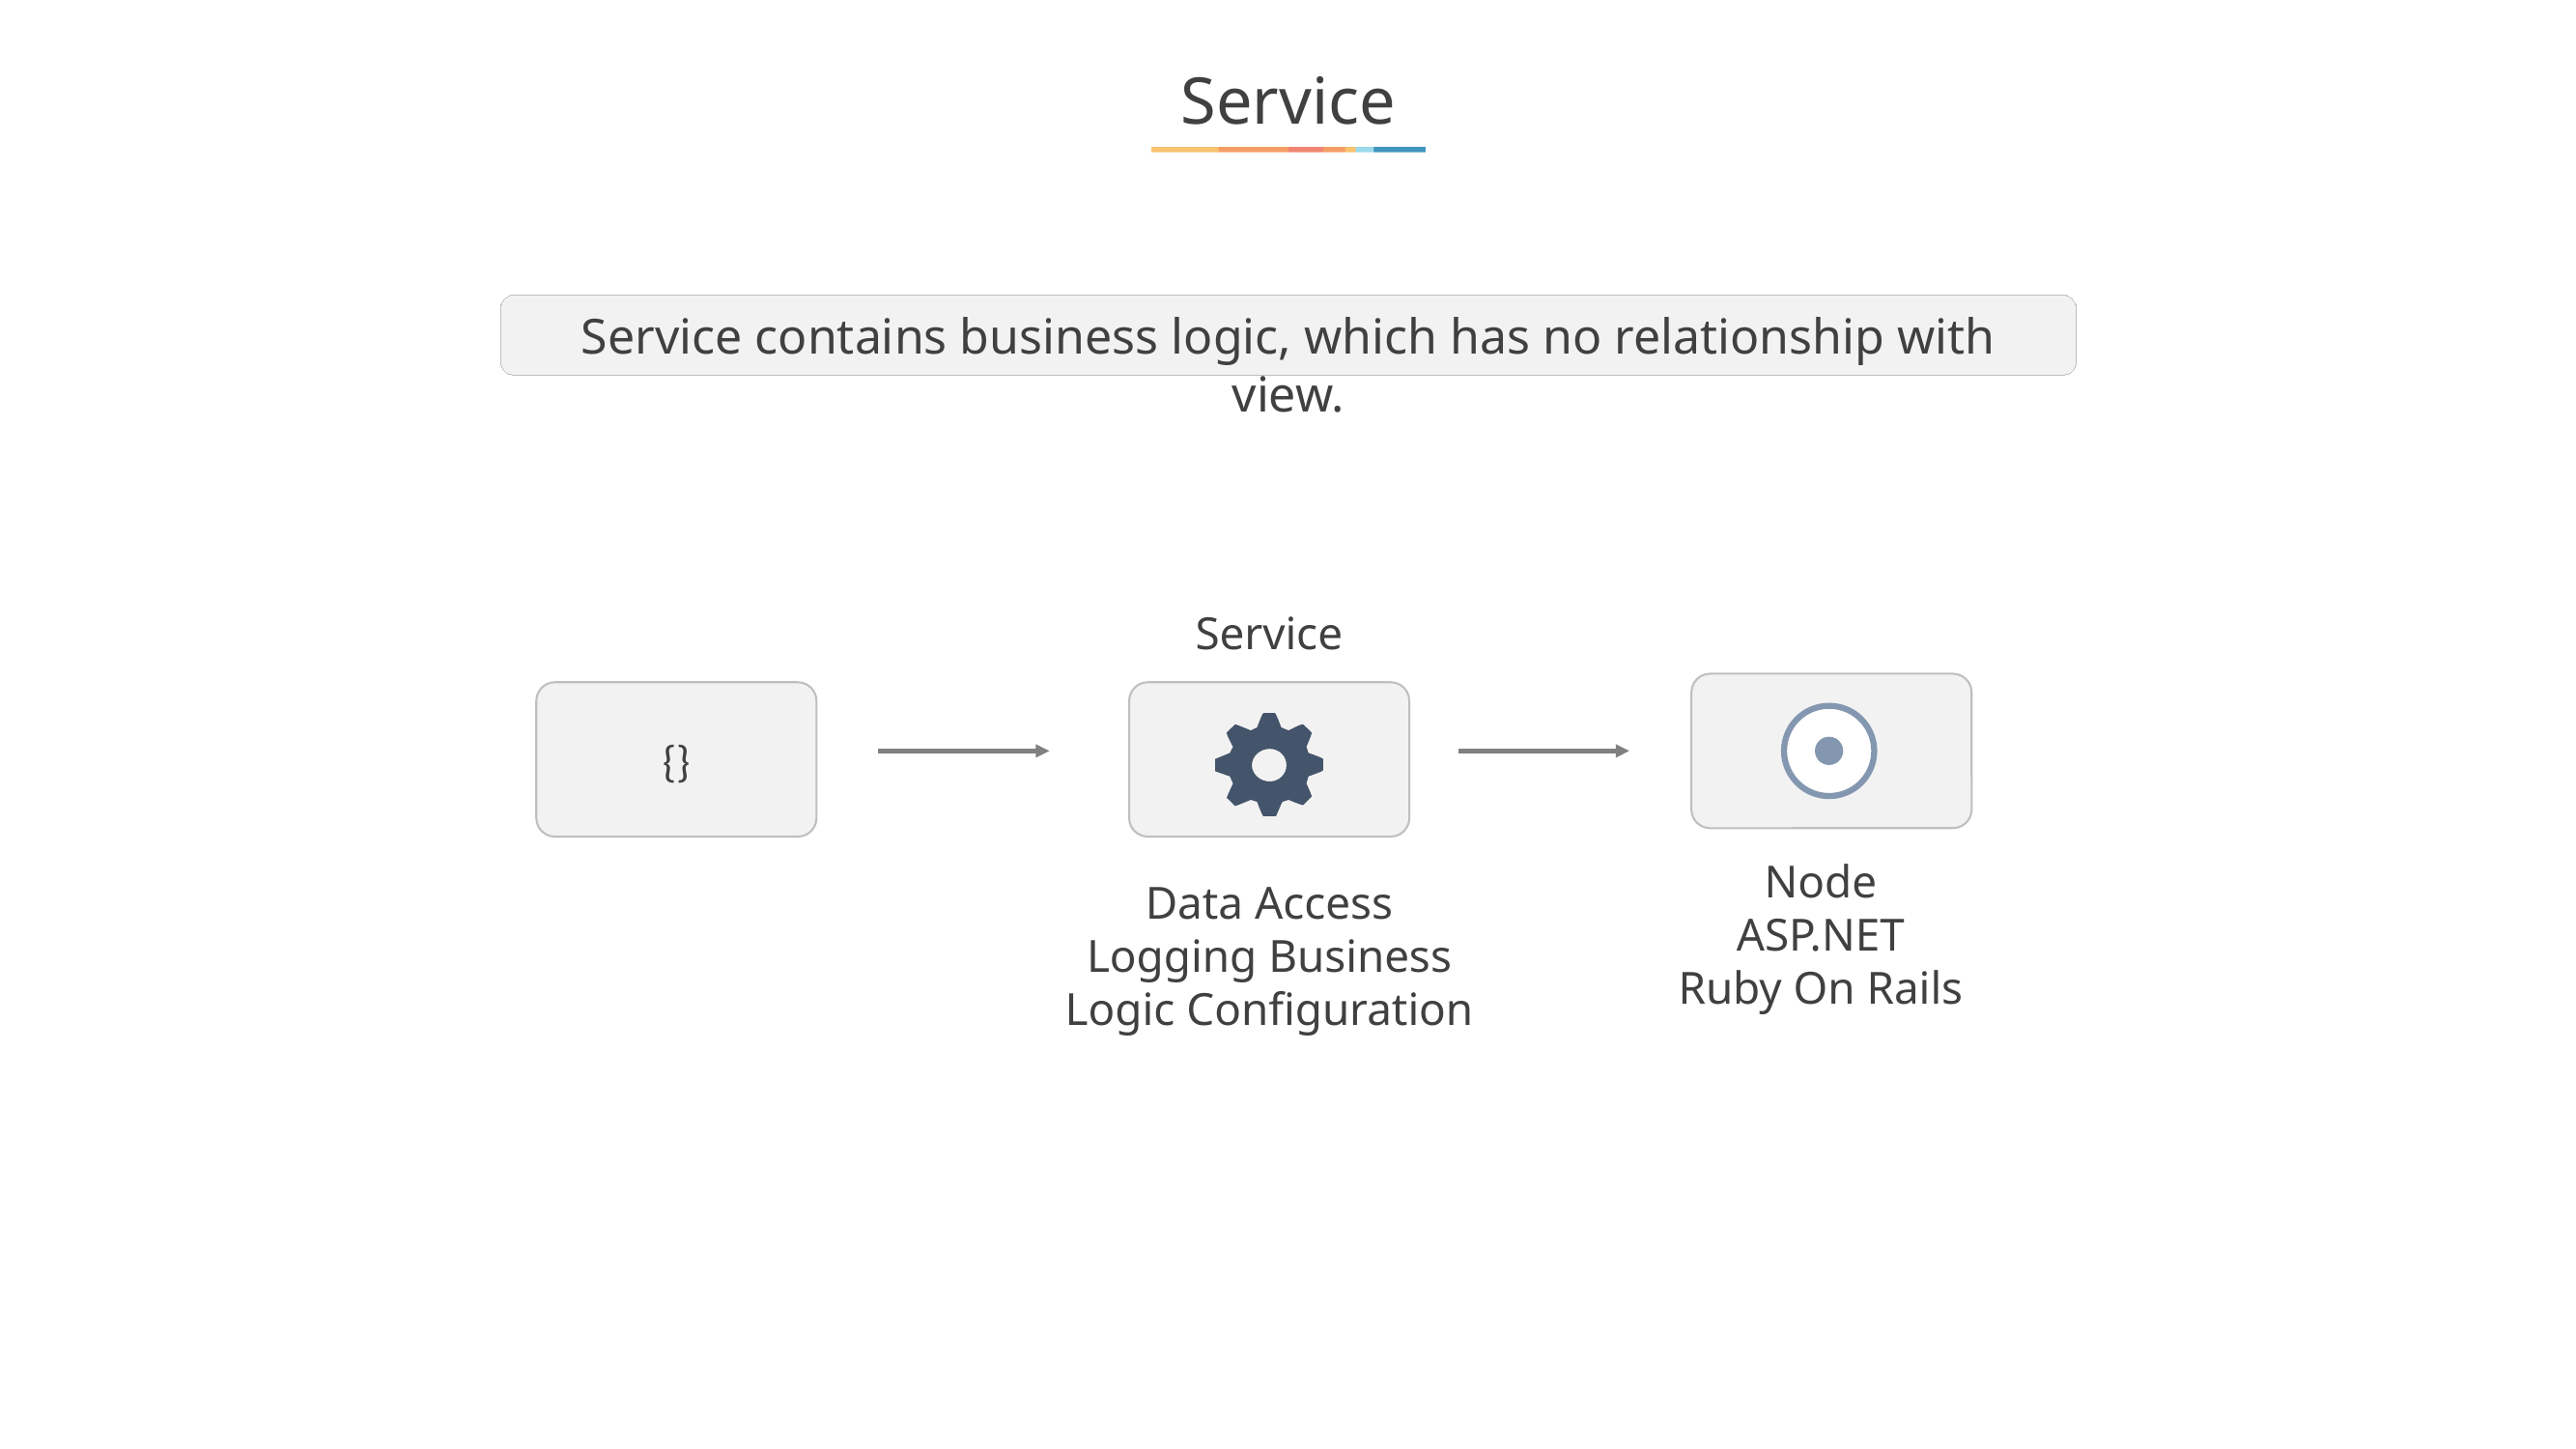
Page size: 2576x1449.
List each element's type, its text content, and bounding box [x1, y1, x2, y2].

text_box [536, 598, 2041, 1043]
title Service [0, 50, 2576, 156]
picture [1151, 128, 1426, 172]
text_box Service contains business logic, which has no relationship with view. [500, 295, 2077, 376]
